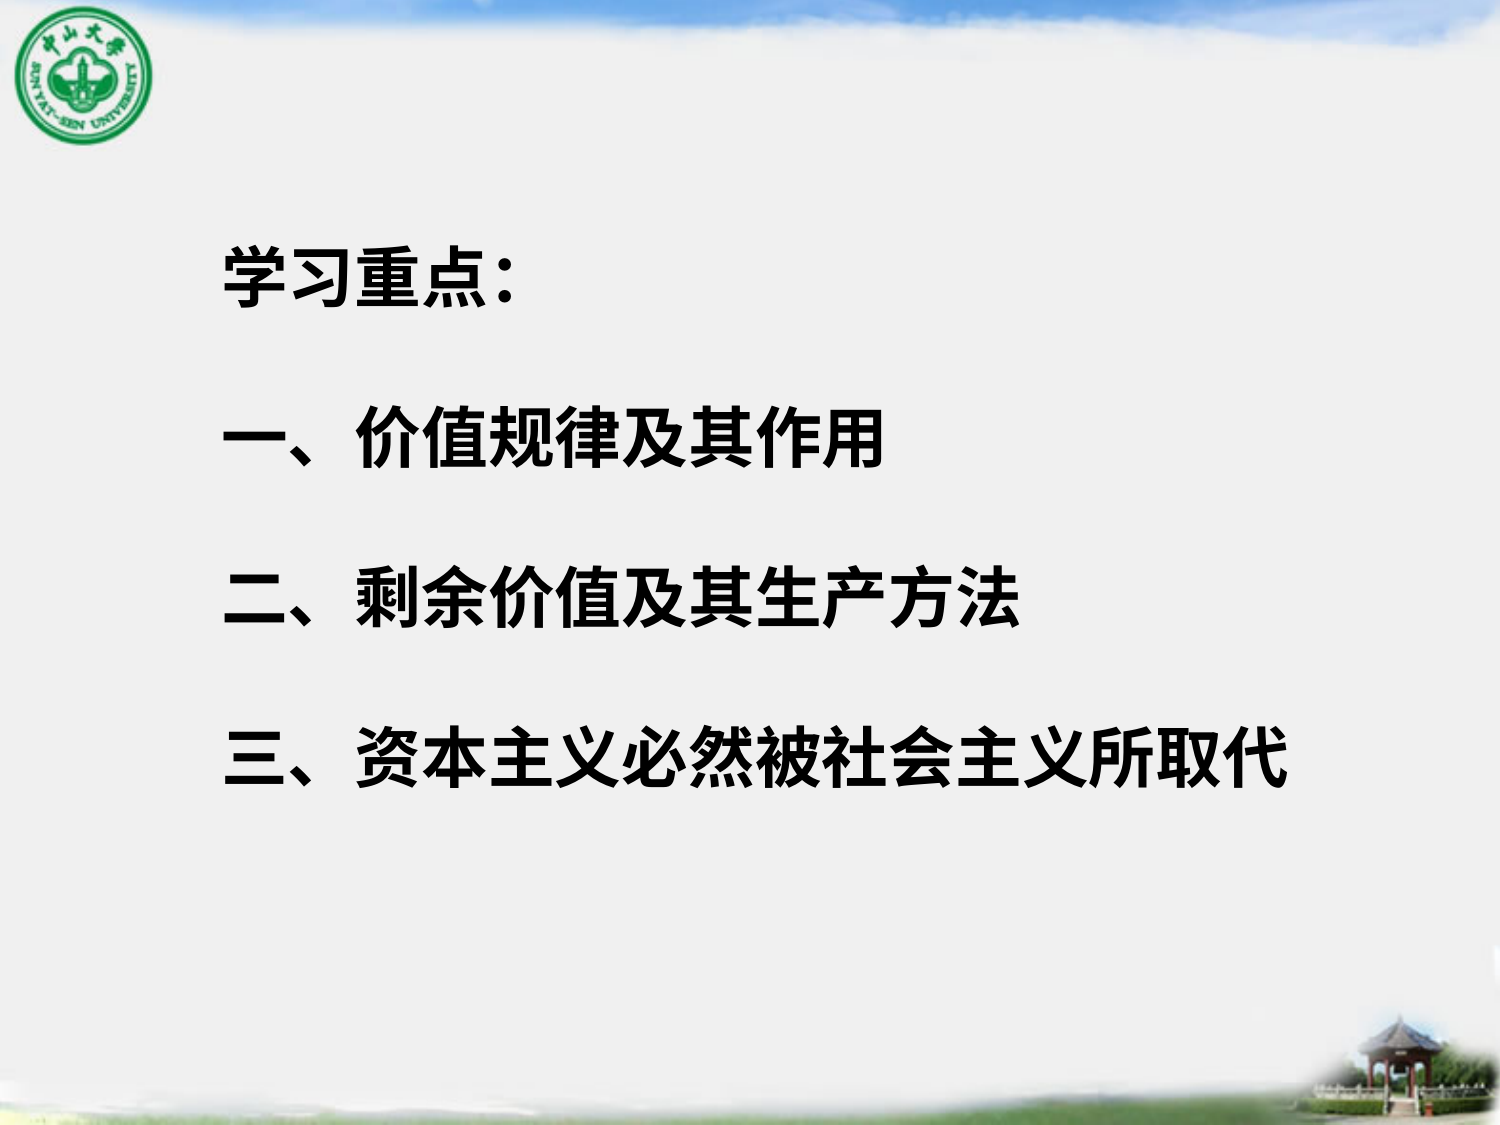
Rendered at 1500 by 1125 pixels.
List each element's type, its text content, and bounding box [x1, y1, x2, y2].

picture [0, 0, 1500, 1125]
text_box 学习重点： 一、价值规律及其作用 二、剩余价值及其生产方法 三、资本主义必然被社会主义所取代 [206, 148, 1329, 804]
